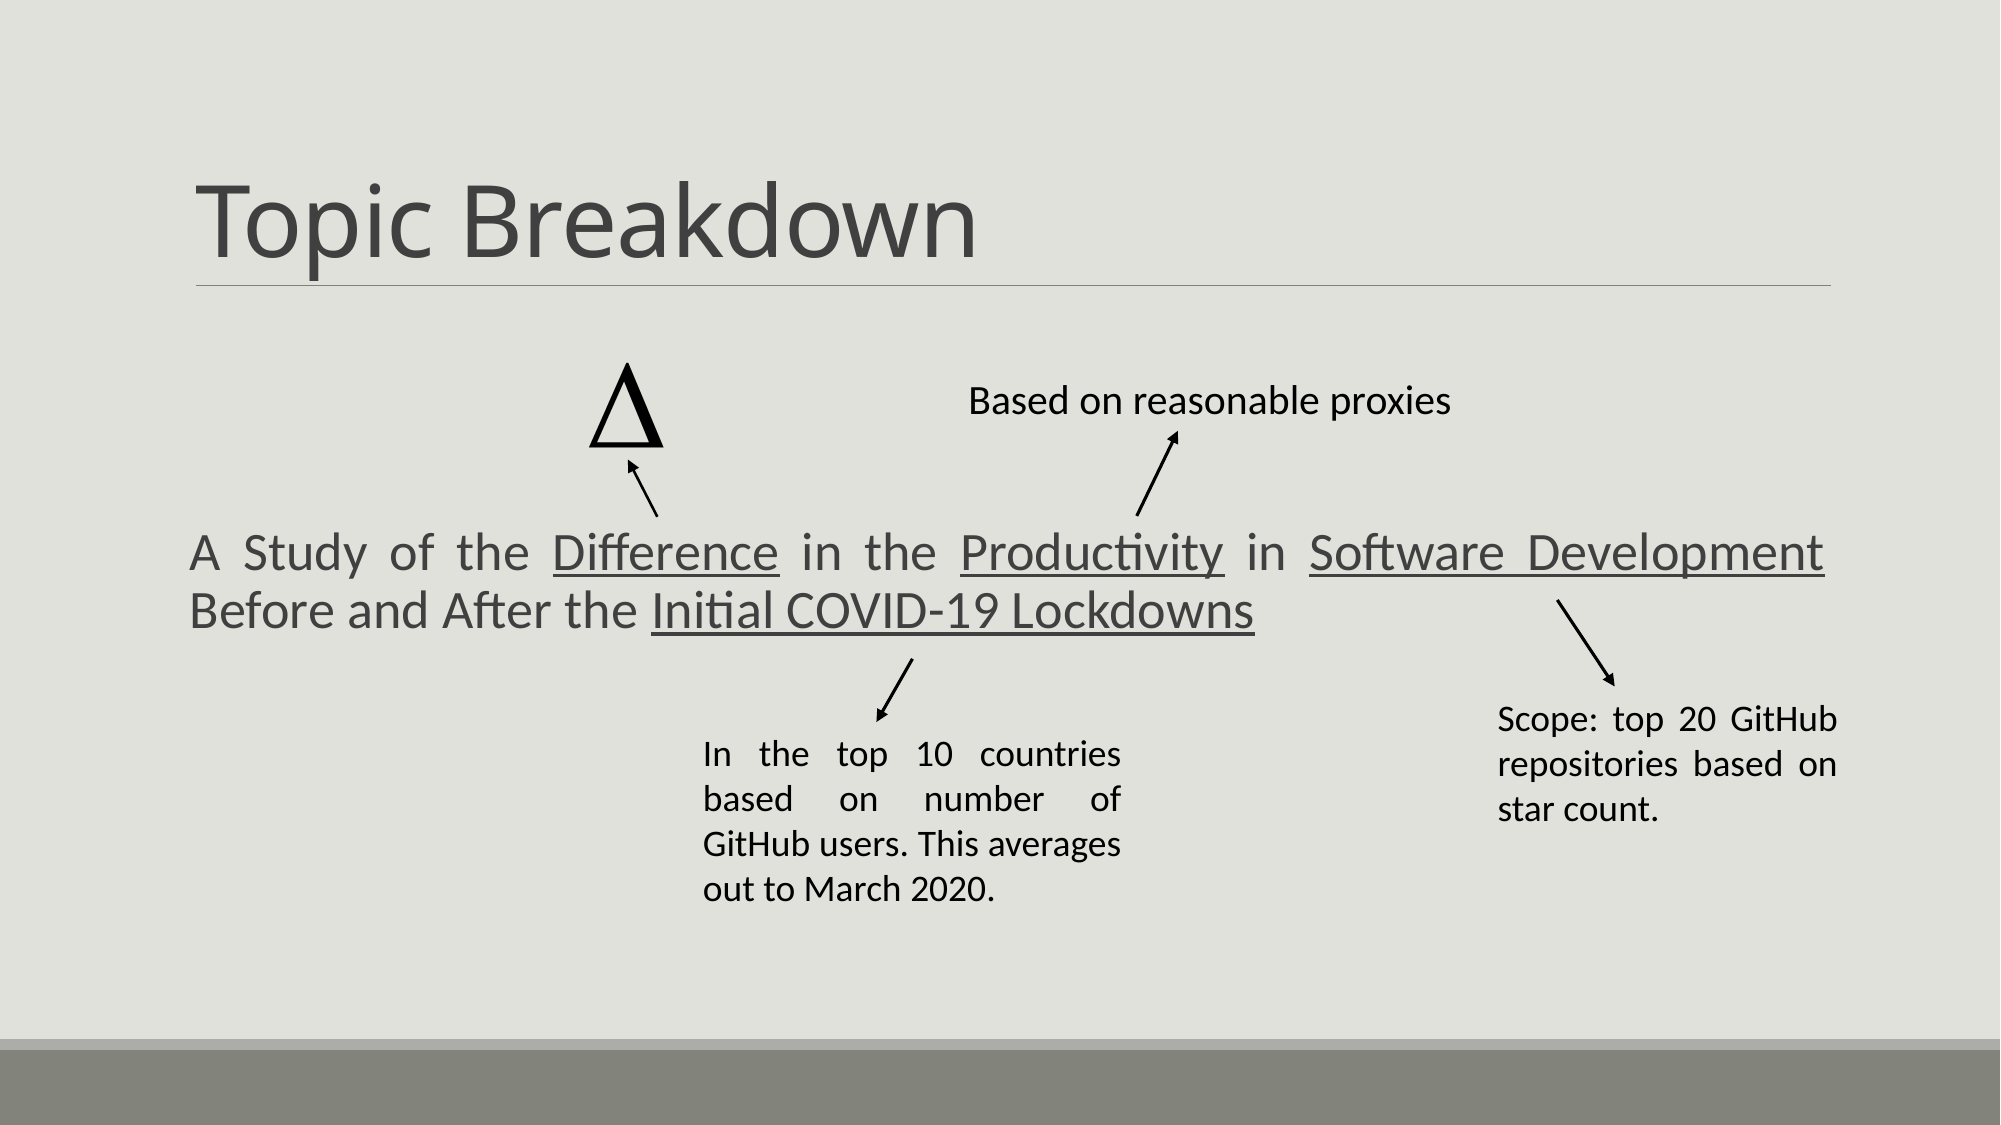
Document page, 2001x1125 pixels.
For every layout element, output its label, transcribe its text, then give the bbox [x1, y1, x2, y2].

picture [565, 351, 691, 477]
title Topic Breakdown [180, 47, 1830, 285]
text_box Based on reasonable proxies [953, 365, 1498, 430]
text_box In the top 10 countries based on number of GitHub users. This averages out to March 2020. [688, 722, 1137, 917]
text_box Scope: top 20 GitHub repositories based on star count. [1482, 686, 1853, 837]
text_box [1136, 430, 1179, 517]
list A Study of the Difference in the Productivity in Software Development Before and After the Initial COVID-19 Lockdowns [174, 516, 1825, 723]
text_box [1556, 599, 1616, 687]
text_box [875, 658, 913, 723]
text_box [627, 459, 658, 518]
